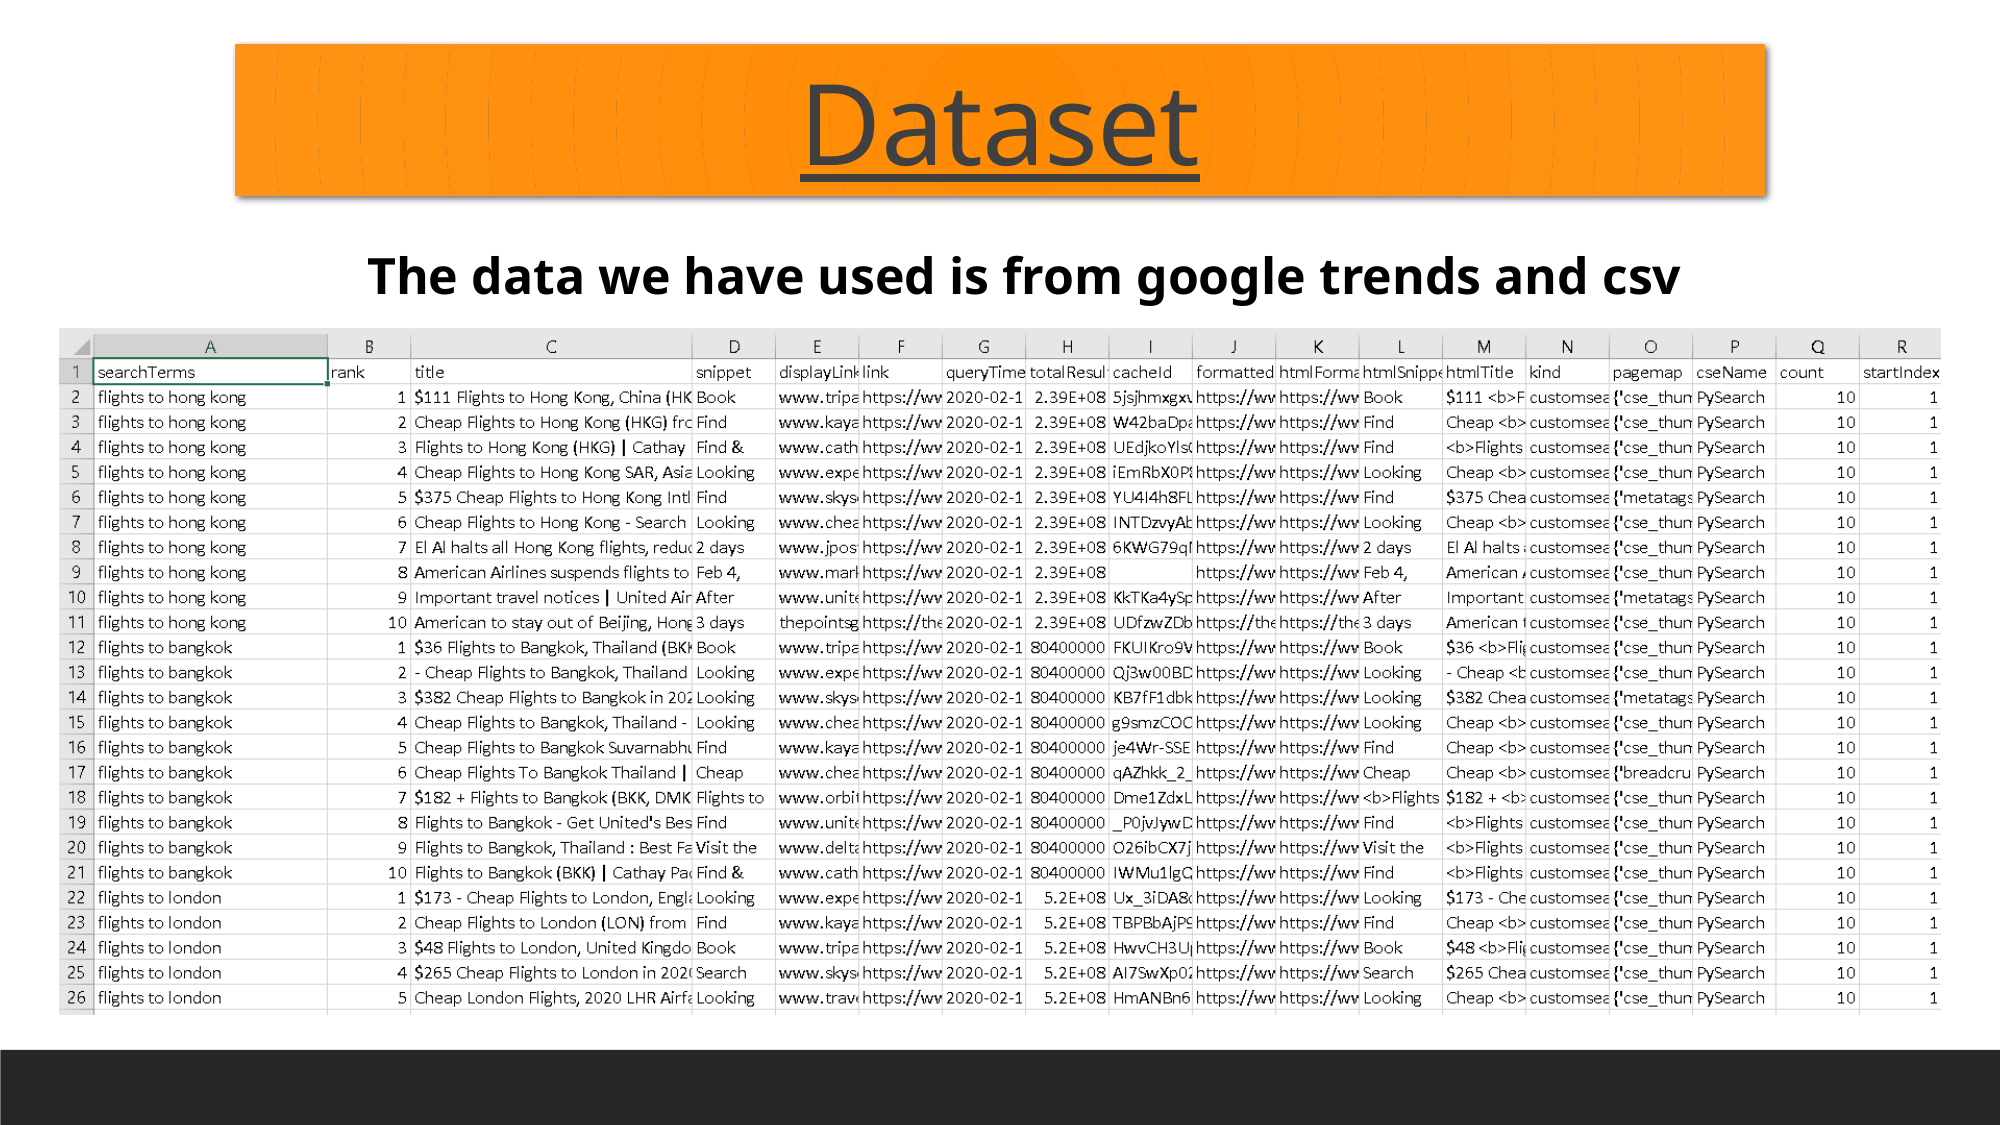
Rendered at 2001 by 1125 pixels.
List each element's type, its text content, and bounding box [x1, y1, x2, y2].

picture [58, 328, 1942, 1016]
text_box Dataset [235, 44, 1765, 196]
text_box The data we have used is from google trends and csv [285, 177, 1764, 312]
